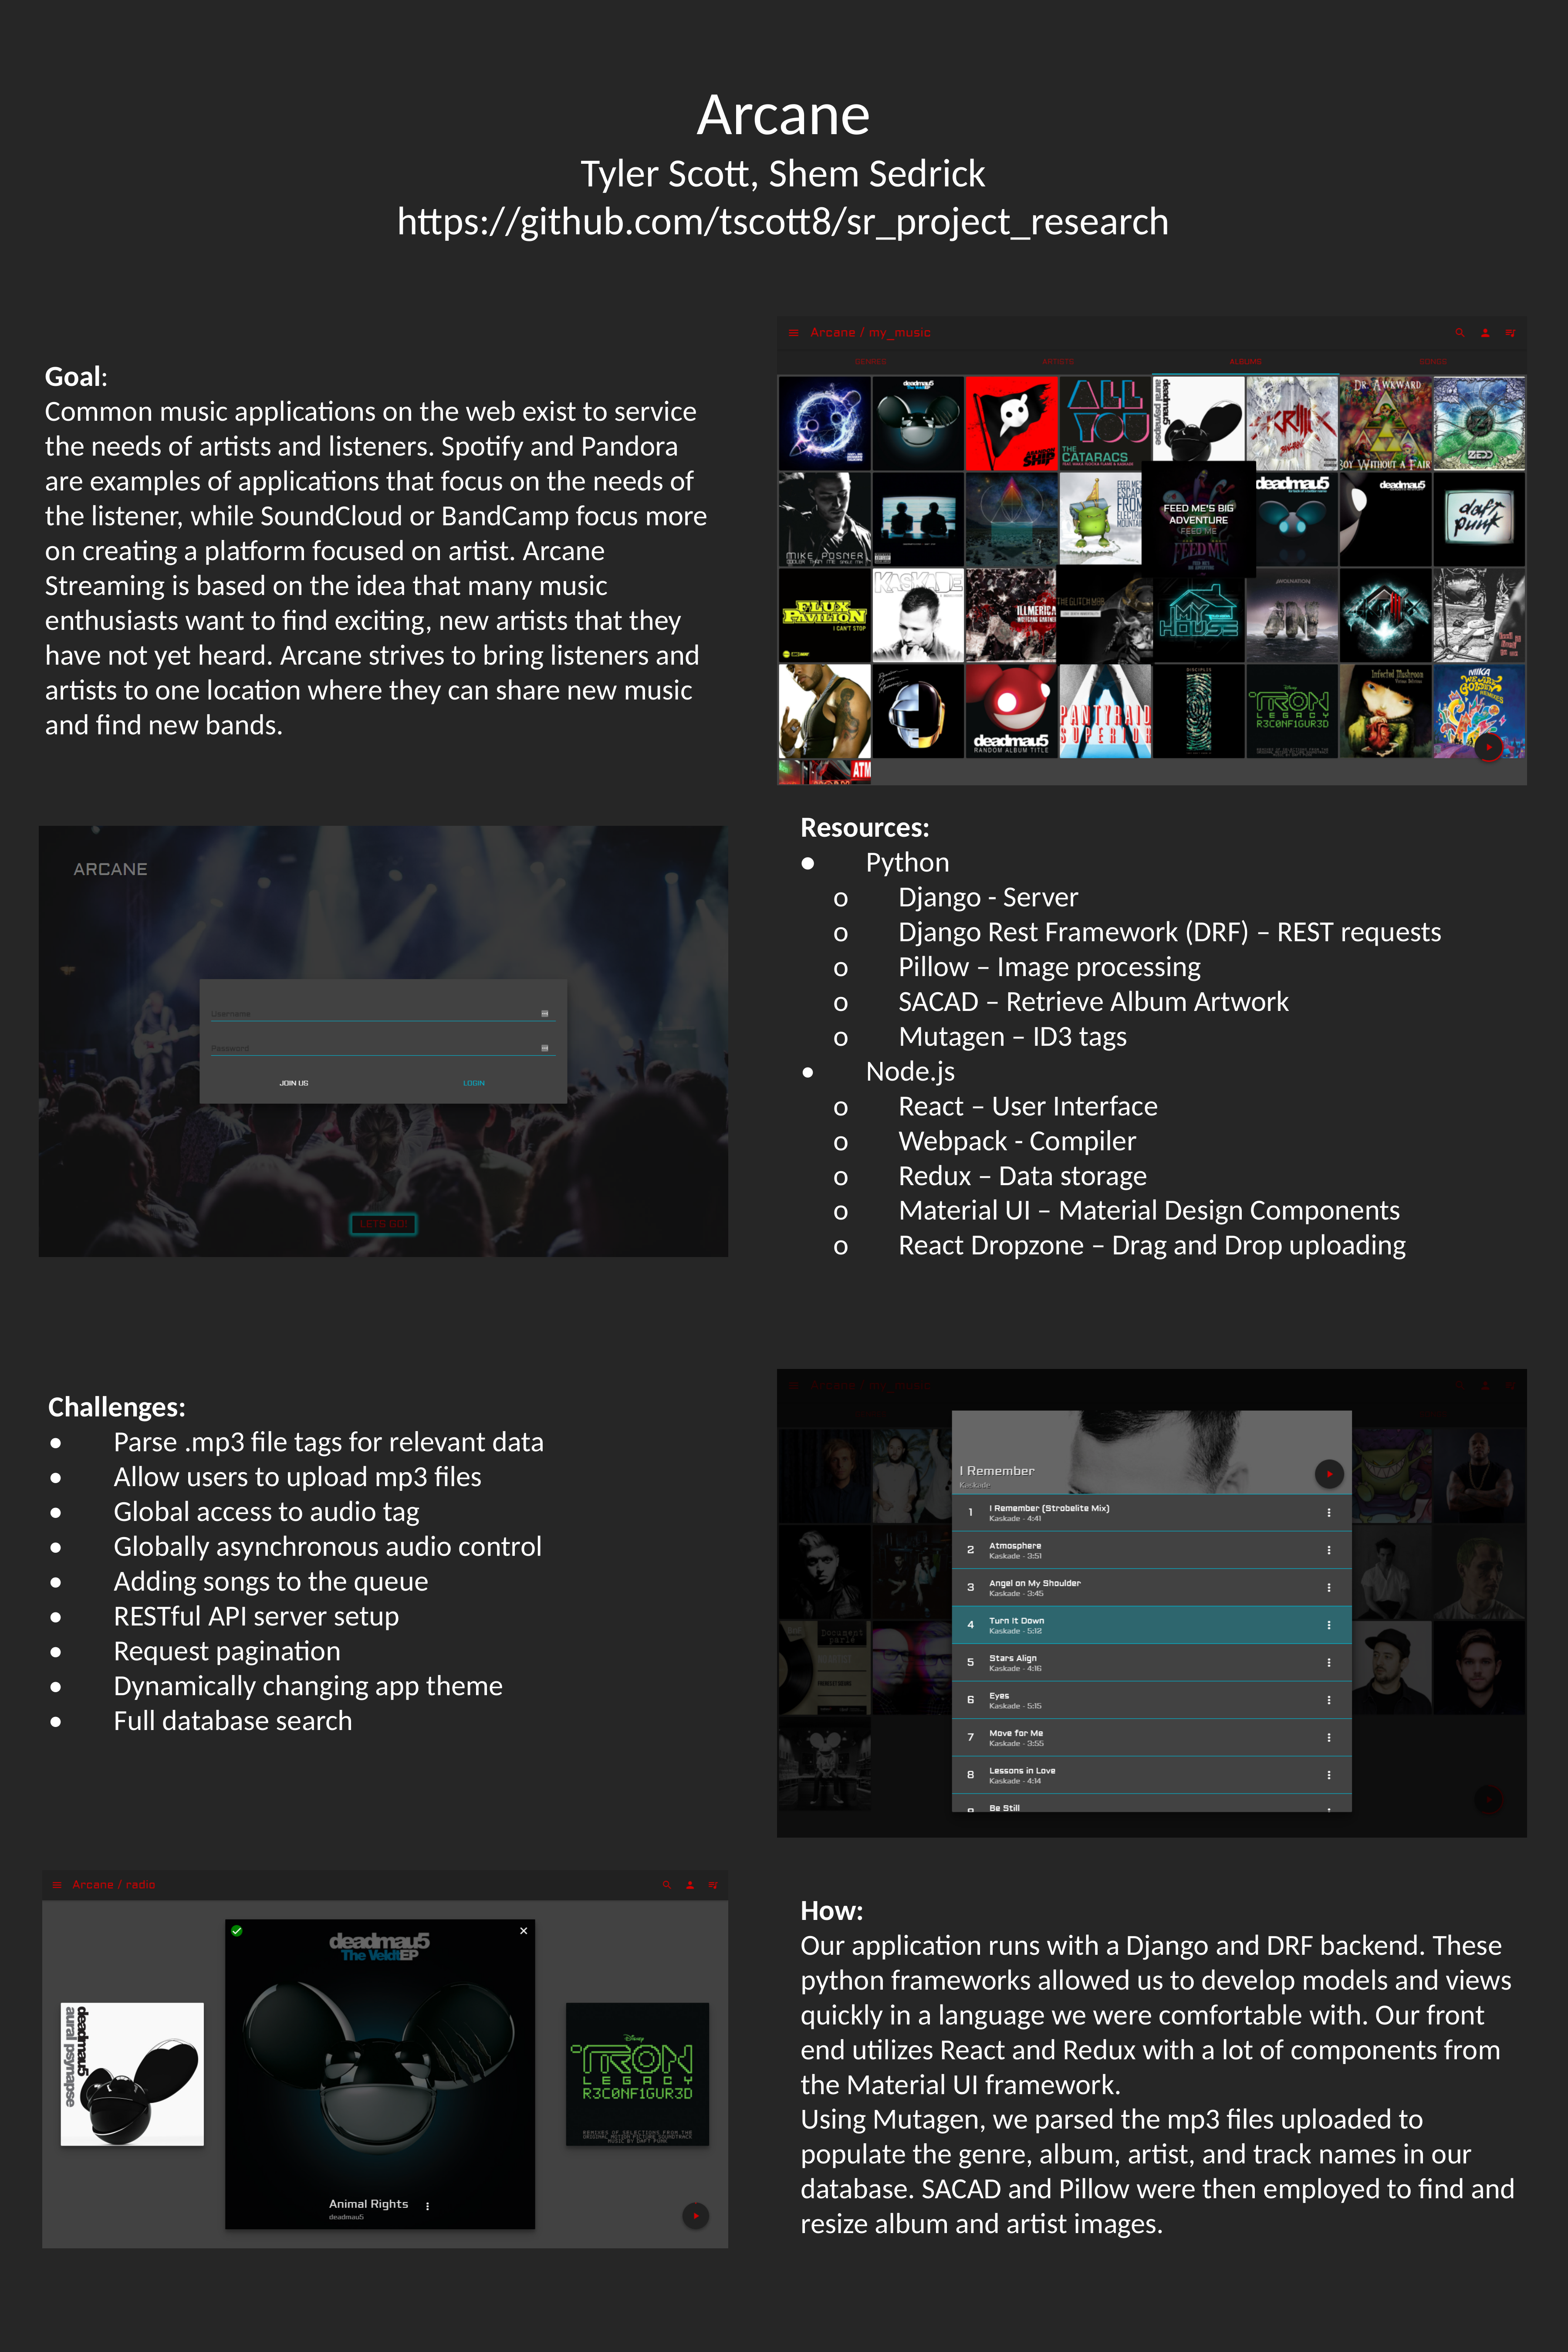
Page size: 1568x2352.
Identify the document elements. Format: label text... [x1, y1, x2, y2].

picture [777, 316, 1527, 785]
text_box Challenges: • Parse .mp3 file tags for relevant data • Allow users to upload mp3 files • Global access to audio tag • Globally asynchronous audio control • Adding songs to the queue • RESTful API server setup • Request pagination • Dynamically changing app theme • Full database search [42, 1384, 728, 1739]
text_box Resources: • Python o Django - Server o Django Rest Framework (DRF) – REST requests o Pillow – Image processing o SACAD – Retrieve Album Artwork o Mutagen – ID3 tags • Node.js o React – User Interface o Webpack - Compiler o Redux – Data storage o Material UI – Material Design Components o React Dropzone – Drag and Drop uploading [794, 804, 1527, 1299]
picture [39, 826, 728, 1257]
text_box Goal: Common music applications on the web exist to service the needs of artists and listeners. Spotify and Pandora are examples of applications that focus on the needs of the listener, while SoundCloud or BandCamp focus more on creating a platform focused on artist. Arcane Streaming is based on the idea that many music enthusiasts want to find exciting, new artists that they have not yet heard. Arcane strives to bring listeners and artists to one location where they can share new music and find new bands. [39, 354, 728, 744]
text_box How: Our application runs with a Django and DRF backend. These python frameworks allowed us to develop models and views quickly in a language we were comfortable with. Our front end utilizes React and Redux with a lot of components from the Material UI framework. Using Mutagen, we parsed the mp3 files uploaded to populate the genre, album, artist, and track names in our database. SACAD and Pillow were then employed to find and resize album and artist images. [794, 1888, 1527, 2278]
text_box Arcane Tyler Scott, Shem Sedrick https://github.com/tscott8/sr_project_research [78, 69, 1490, 246]
picture [42, 1870, 728, 2248]
picture [777, 1369, 1527, 1838]
